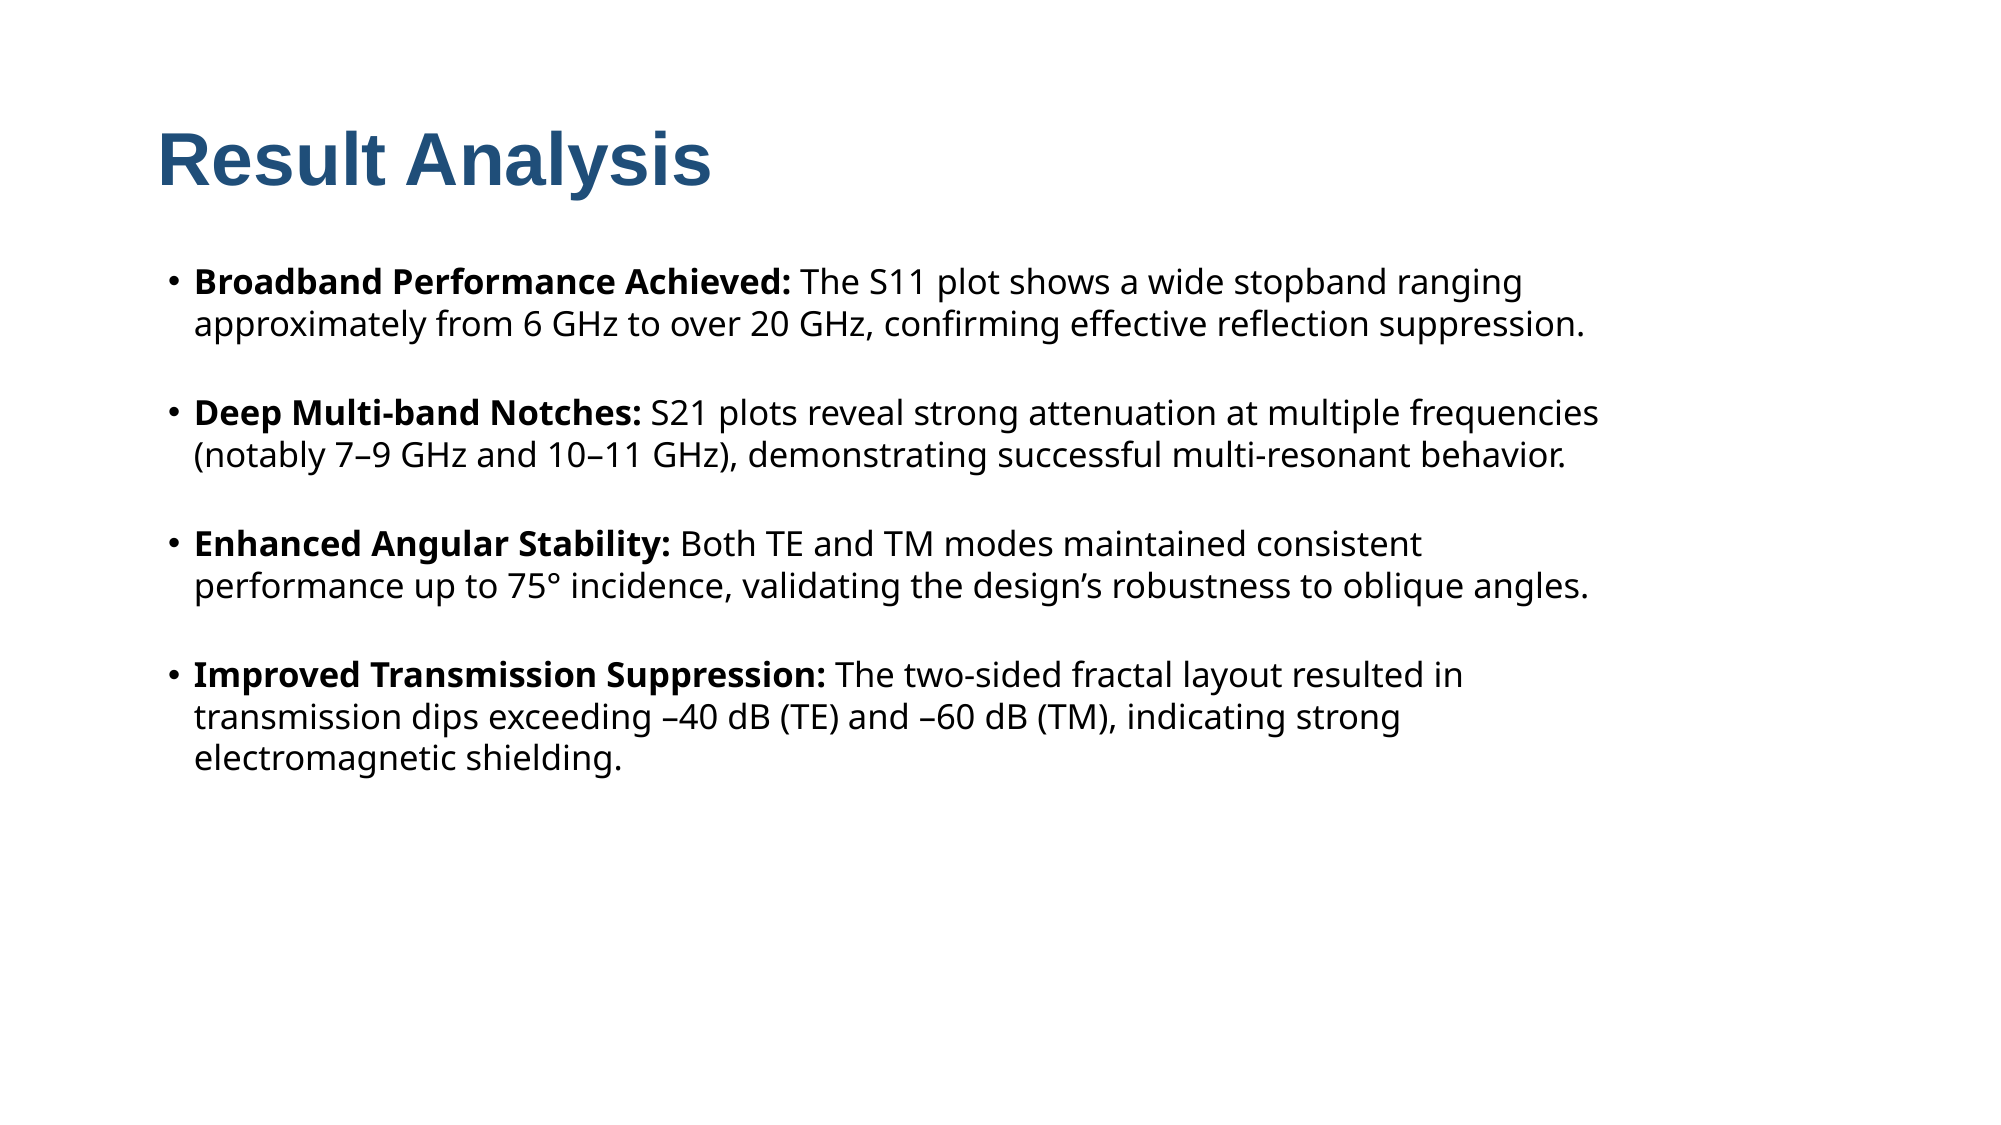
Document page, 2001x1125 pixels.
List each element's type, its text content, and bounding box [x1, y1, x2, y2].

title Result Analysis [142, 102, 1605, 313]
list Broadband Performance Achieved: The S11 plot shows a wide stopband ranging approximately from 6 GHz to over 20 GHz, confirming effective reflection suppression. Deep Multi-band Notches: S21 plots reveal strong attenuation at multiple frequencies (notably 7–9 GHz and 10–11 GHz), demonstrating successful multi-resonant behavior. Enhanced Angular Stability: Both TE and TM modes maintained consistent performance up to 75° incidence, validating the design’s robustness to oblique angles. Improved Transmission Suppression: The two-sided fractal layout resulted in transmission dips exceeding –40 dB (TE) and –60 dB (TM), indicating strong electromagnetic shielding. [153, 252, 1616, 873]
